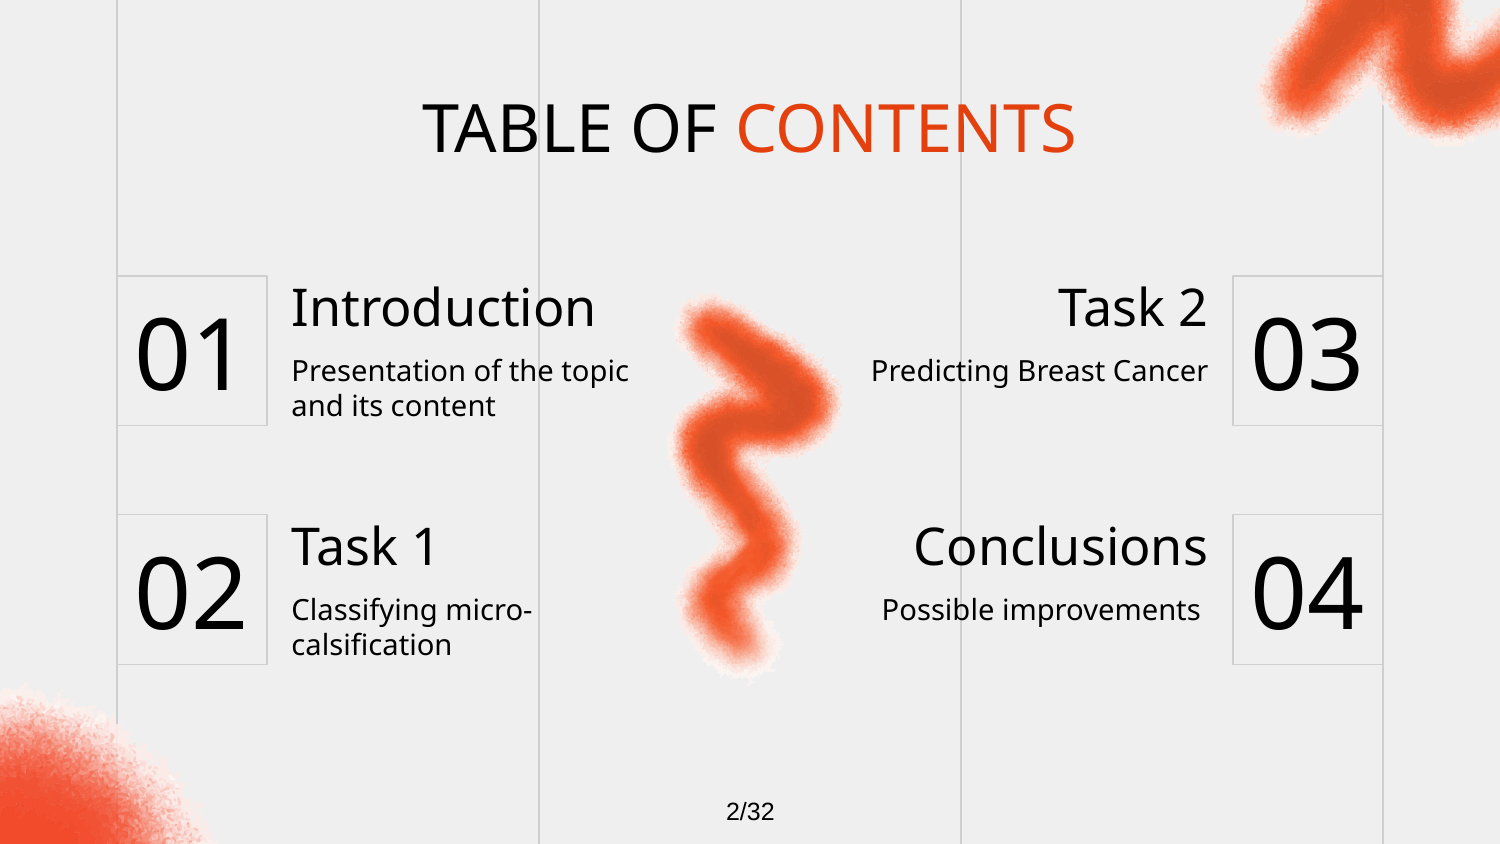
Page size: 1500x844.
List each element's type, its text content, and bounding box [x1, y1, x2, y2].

title 04 [1232, 514, 1384, 665]
text_box 2/32 [540, 787, 961, 833]
picture [1233, 0, 1500, 303]
subtitle Task 1 [276, 514, 531, 575]
title TABLE OF CONTENTS [116, 88, 1383, 164]
subtitle Predicting Breast Cancer [852, 337, 1224, 428]
title 01 [116, 275, 268, 426]
subtitle Conclusions [968, 514, 1224, 575]
picture [536, 276, 964, 702]
subtitle Introduction [276, 275, 627, 336]
subtitle Task 2 [873, 275, 1224, 336]
title 03 [1232, 275, 1384, 426]
title 02 [116, 514, 268, 665]
subtitle Presentation of the topic and its content [276, 337, 648, 428]
subtitle Possible improvements [852, 576, 1224, 666]
picture [0, 682, 235, 844]
subtitle Classifying micro-calsification [276, 576, 648, 666]
